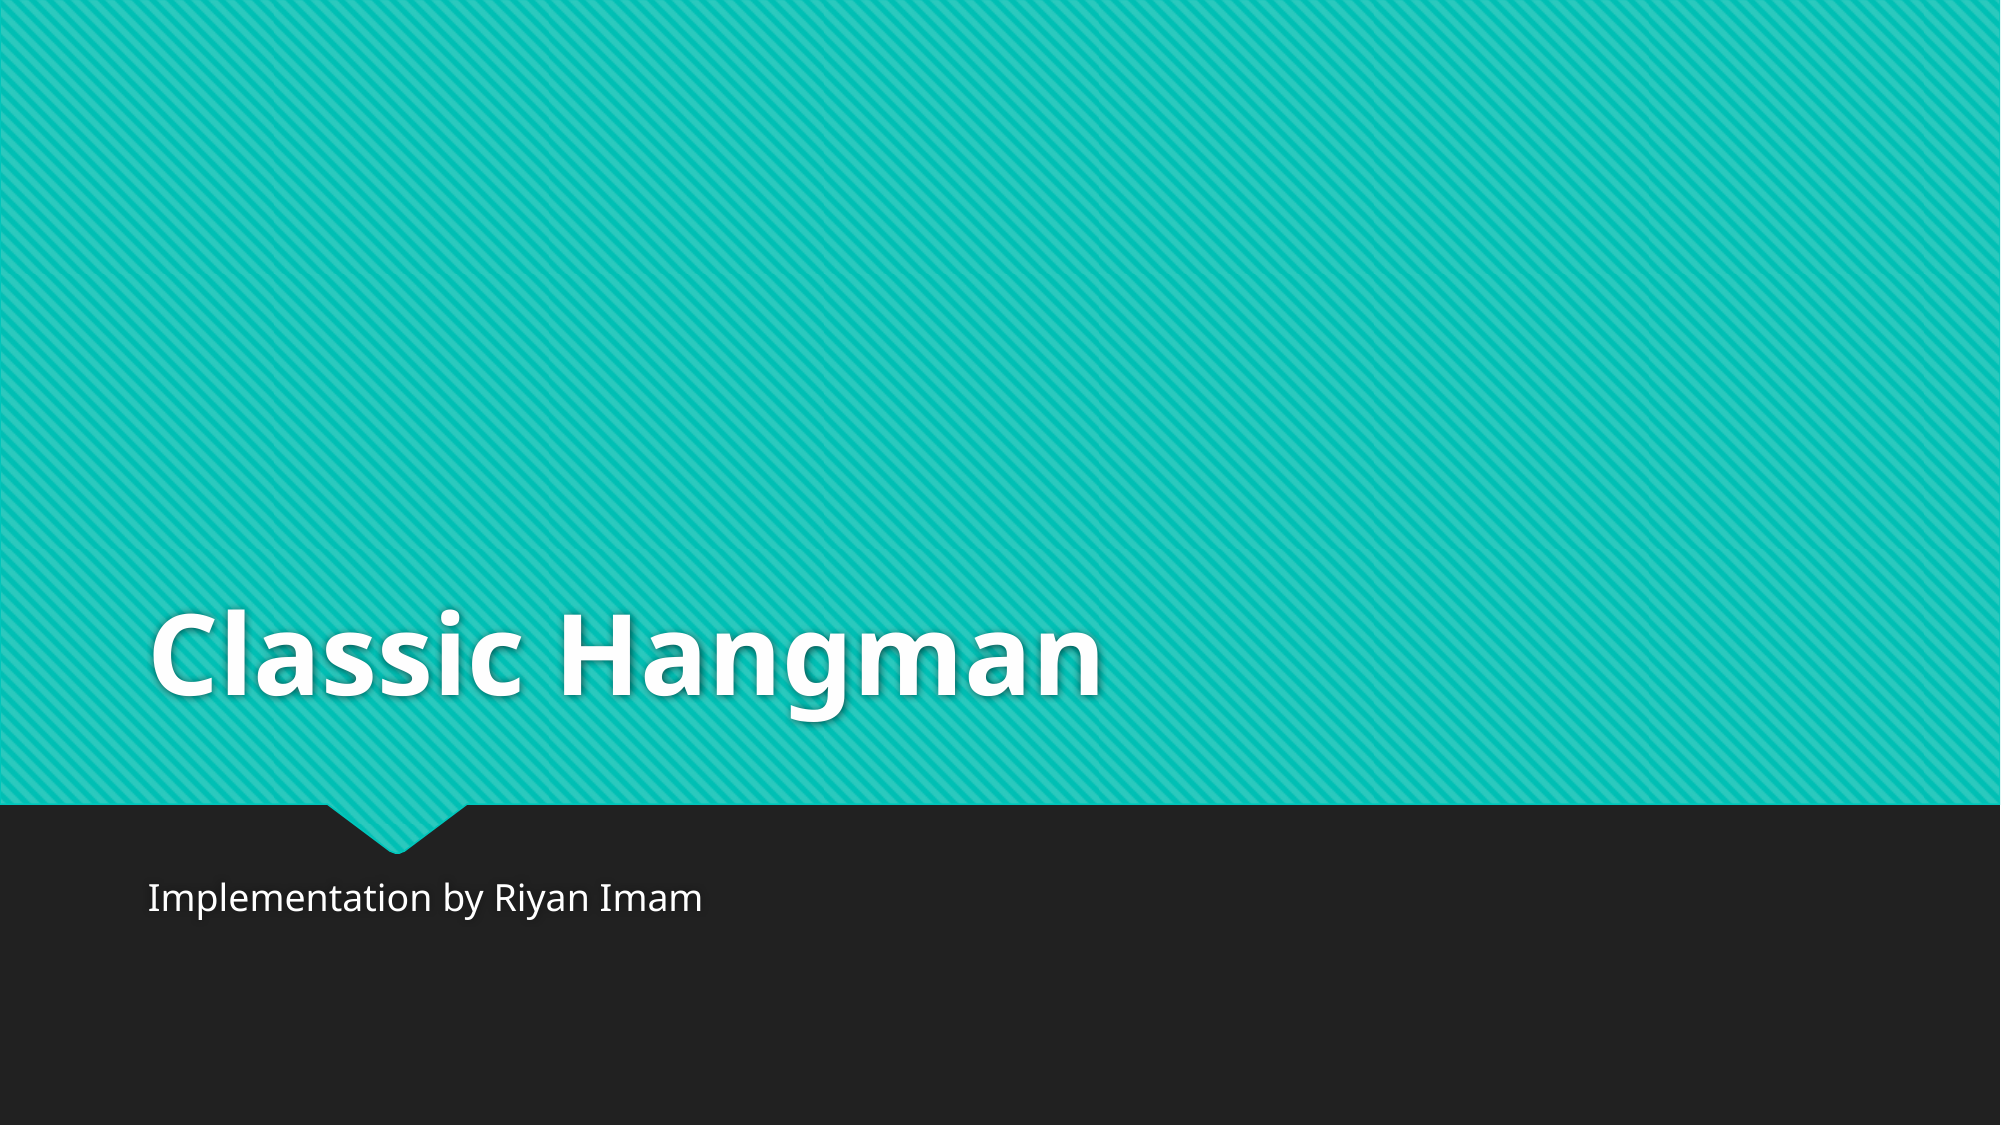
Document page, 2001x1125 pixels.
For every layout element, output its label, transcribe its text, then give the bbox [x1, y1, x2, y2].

title Classic Hangman [132, 237, 1868, 726]
subtitle Implementation by Riyan Imam [132, 866, 1868, 938]
